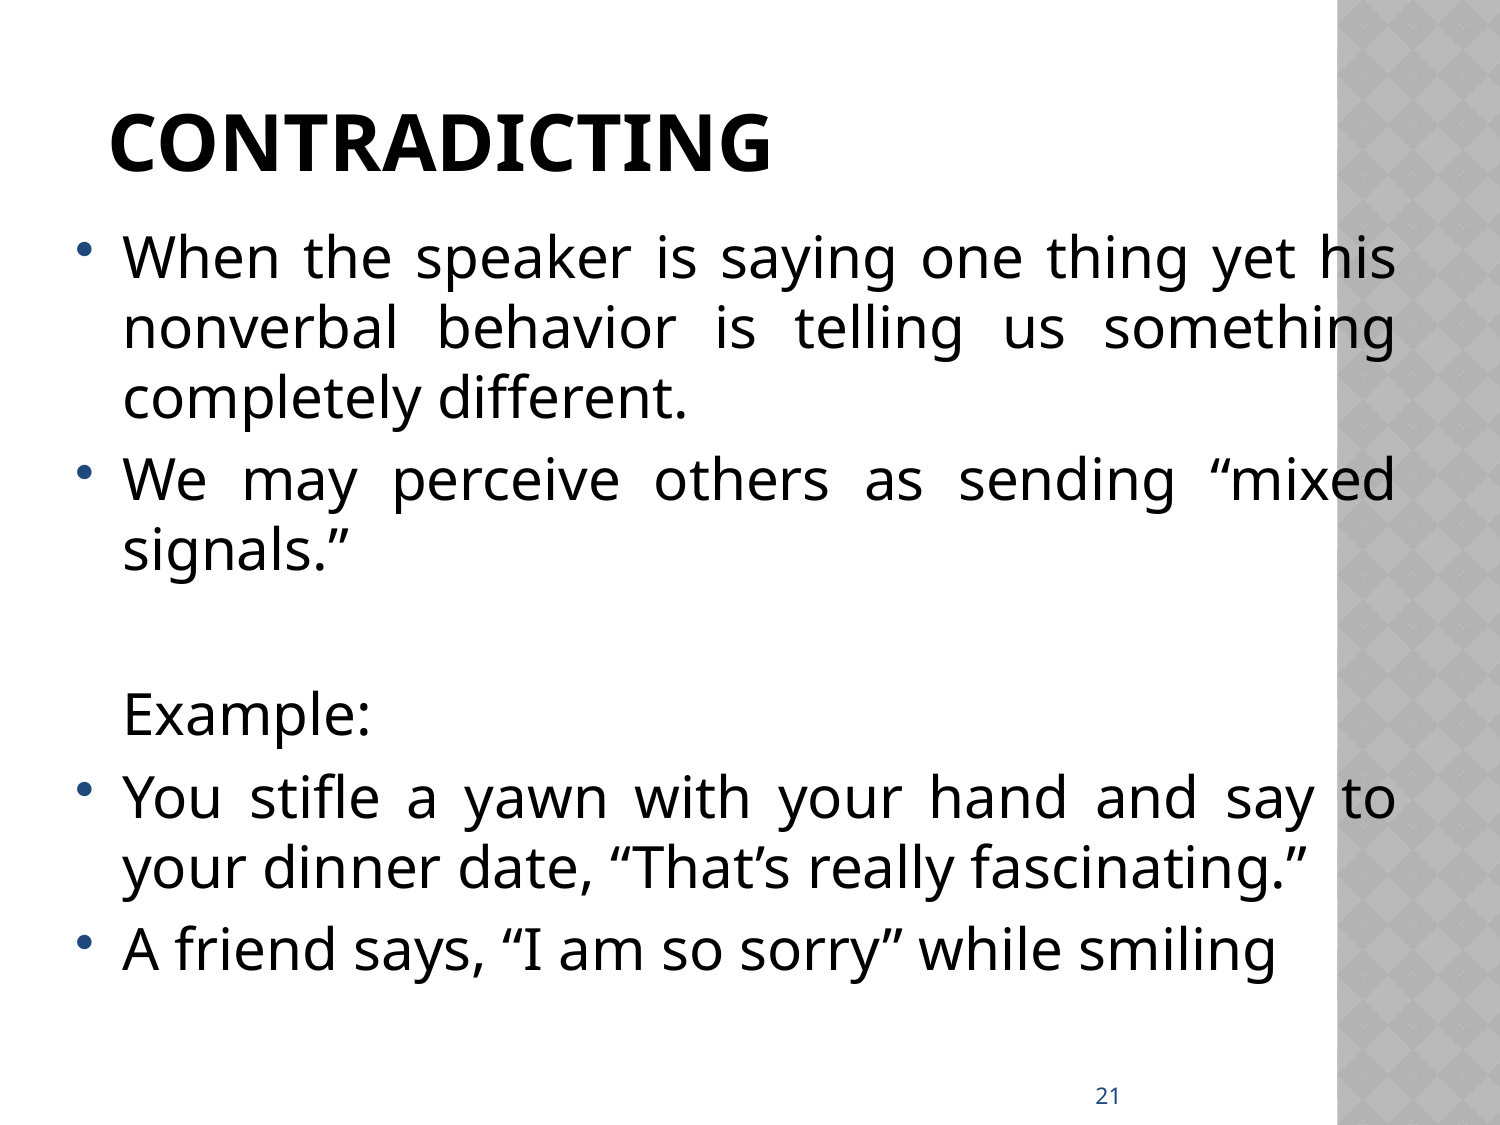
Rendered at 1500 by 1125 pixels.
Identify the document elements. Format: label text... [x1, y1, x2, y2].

slide_number 21 [1025, 1075, 1122, 1113]
title Contradicting [99, 24, 1375, 188]
list When the speaker is saying one thing yet his nonverbal behavior is telling us something completely different. We may perceive others as sending “mixed signals.” Example: You stifle a yawn with your hand and say to your dinner date, “That’s really fascinating.” A friend says, “I am so sorry” while smiling [62, 212, 1413, 1038]
